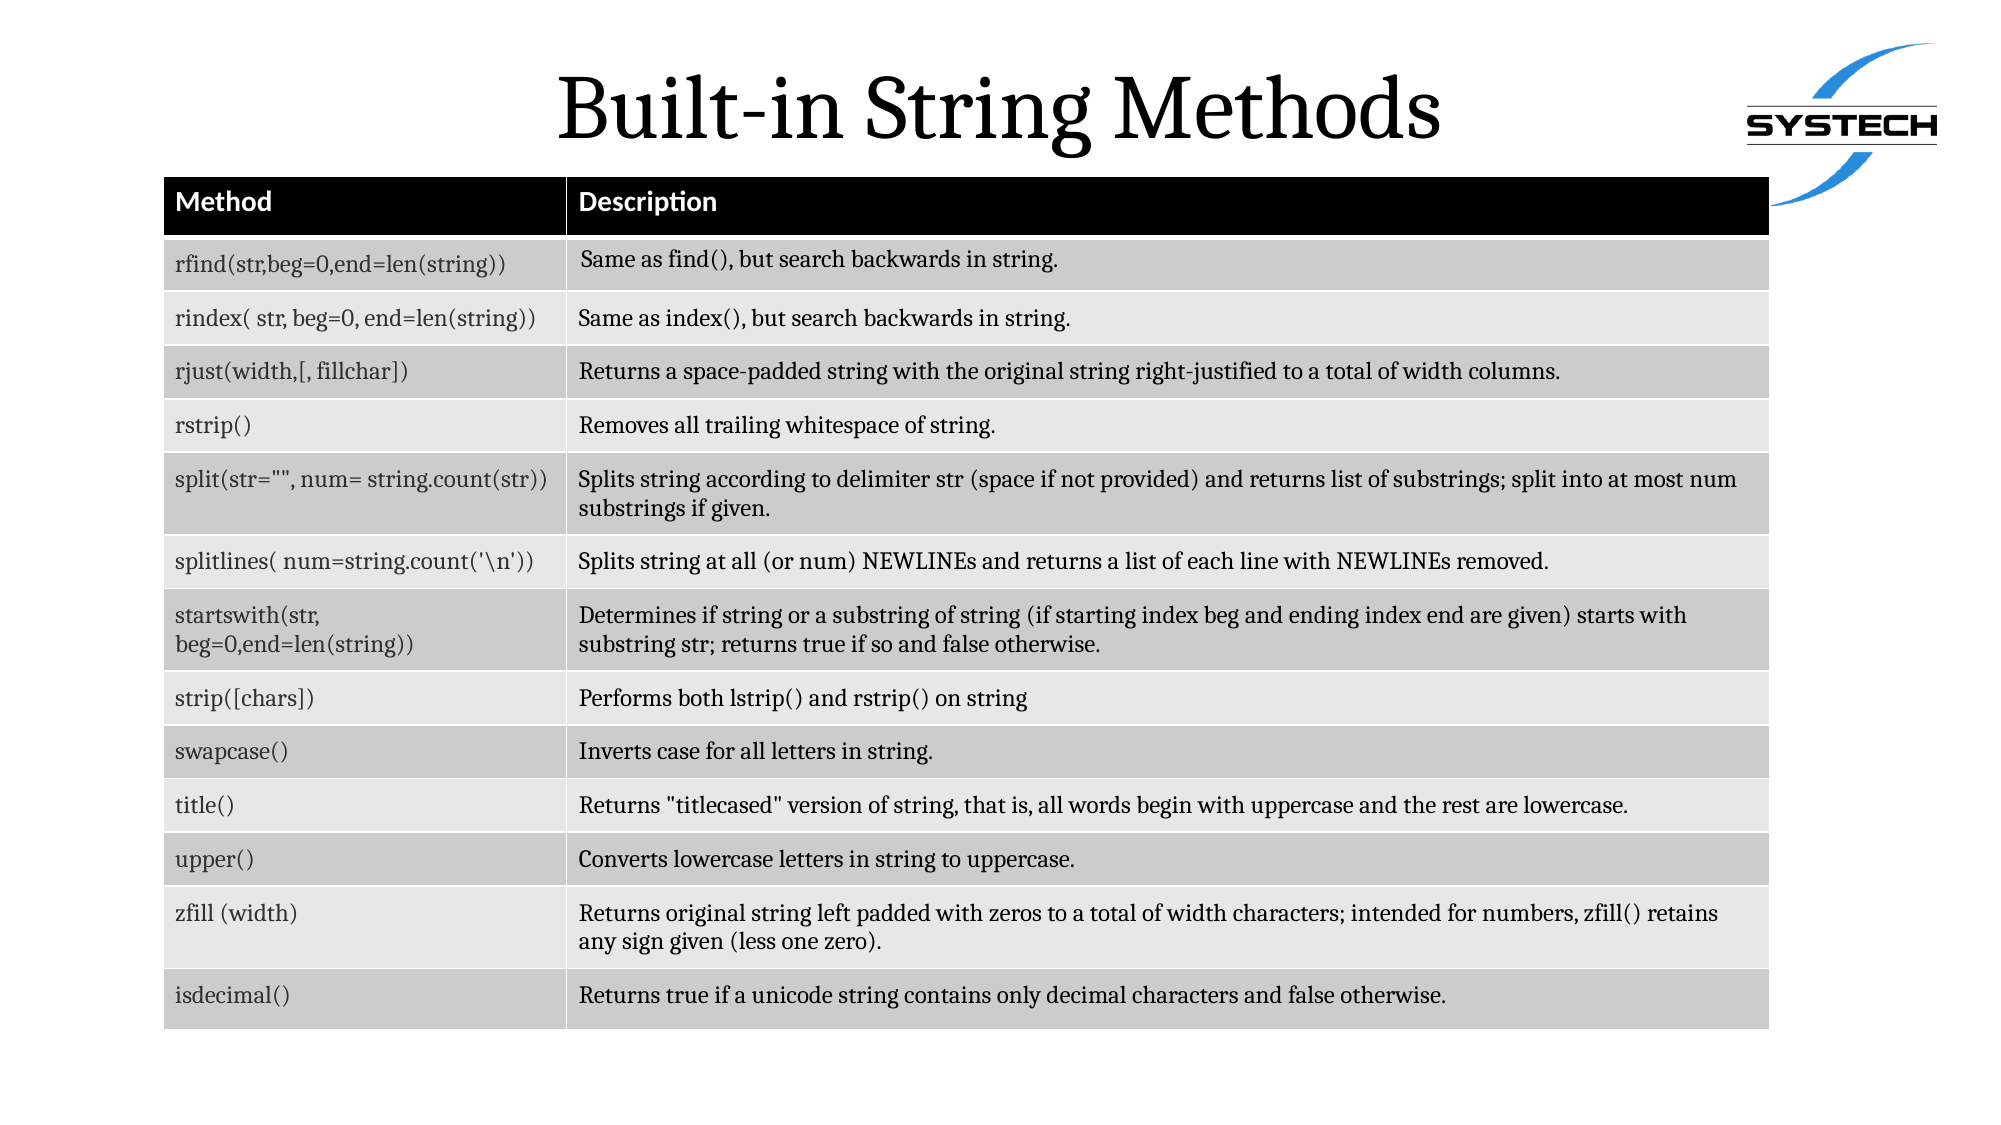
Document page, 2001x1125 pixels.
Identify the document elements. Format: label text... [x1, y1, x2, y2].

table_cell startswith(str, beg=0,end=len(string)) [164, 589, 566, 670]
table_cell Performs both lstrip() and rstrip() on string [567, 672, 1769, 724]
table_cell rstrip() [164, 400, 566, 451]
table_cell Same as index(), but search backwards in string. [567, 292, 1769, 344]
table_cell title() [164, 779, 566, 831]
table_cell zfill (width) [164, 887, 566, 968]
table_cell isdecimal() [164, 969, 566, 1029]
table_cell Returns true if a unicode string contains only decimal characters and false otherwise. [567, 969, 1769, 1029]
table_cell Removes all trailing whitespace of string. [567, 400, 1769, 451]
table_cell rjust(width,[, fillchar]) [164, 346, 566, 398]
title Built-in String Methods [0, 0, 2000, 218]
table_cell rindex( str, beg=0, end=len(string)) [164, 292, 566, 344]
table_cell Returns original string left padded with zeros to a total of width characters; intended for numbers, zfill() retains any sign given (less one zero). [567, 887, 1769, 968]
table_cell upper() [164, 833, 566, 885]
table_cell Returns "titlecased" version of string, that is, all words begin with uppercase and the rest are lowercase. [567, 779, 1769, 831]
table_cell Inverts case for all letters in string. [567, 726, 1769, 778]
table_header Method [164, 177, 566, 235]
table_cell rfind(str,beg=0,end=len(string)) [164, 240, 566, 290]
table_cell strip([chars]) [164, 672, 566, 724]
table_cell Returns a space-padded string with the original string right-justified to a total of width columns. [567, 346, 1769, 398]
table_header Description [567, 177, 1769, 235]
table_cell Determines if string or a substring of string (if starting index beg and ending index end are given) starts with substring str; returns true if so and false otherwise. [567, 589, 1769, 670]
table_cell split(str="", num= string.count(str)) [164, 453, 566, 534]
table_cell Splits string according to delimiter str (space if not provided) and returns list of substrings; split into at most num substrings if given. [567, 453, 1769, 534]
table_cell Same as find(), but search backwards in string. [567, 240, 1769, 290]
table_cell swapcase() [164, 726, 566, 778]
table_cell Splits string at all (or num) NEWLINEs and returns a list of each line with NEWLINEs removed. [567, 536, 1769, 588]
table_cell splitlines( num=string.count('\n')) [164, 536, 566, 588]
table_cell Converts lowercase letters in string to uppercase. [567, 833, 1769, 885]
